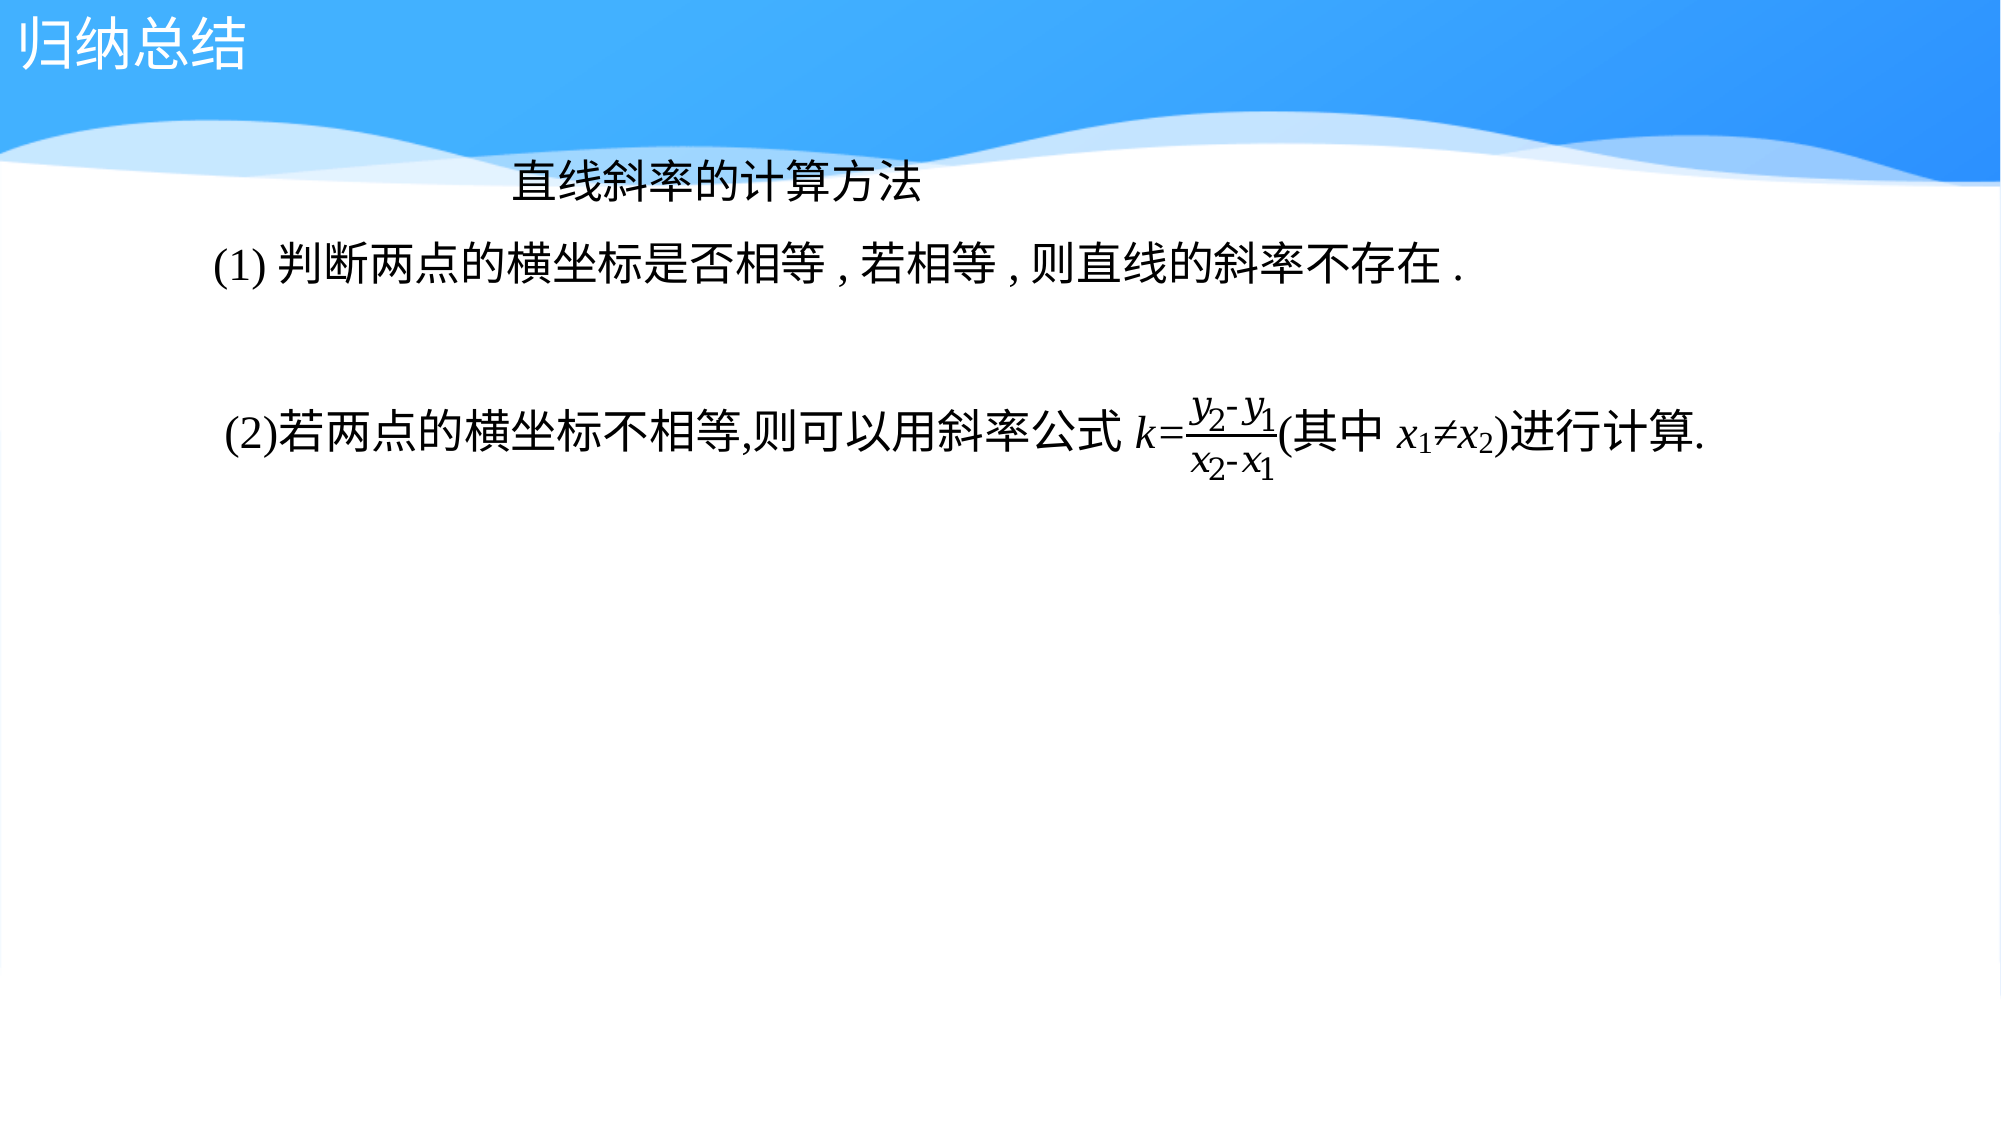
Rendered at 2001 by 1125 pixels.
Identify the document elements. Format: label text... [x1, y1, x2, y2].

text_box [224, 394, 1797, 560]
text_box 归纳总结 [1, 0, 265, 85]
text_box 直线斜率的计算方法 (1)判断两点的横坐标是否相等,若相等,则直线的斜率不存在. [198, 117, 1532, 298]
picture [0, 0, 2001, 1125]
